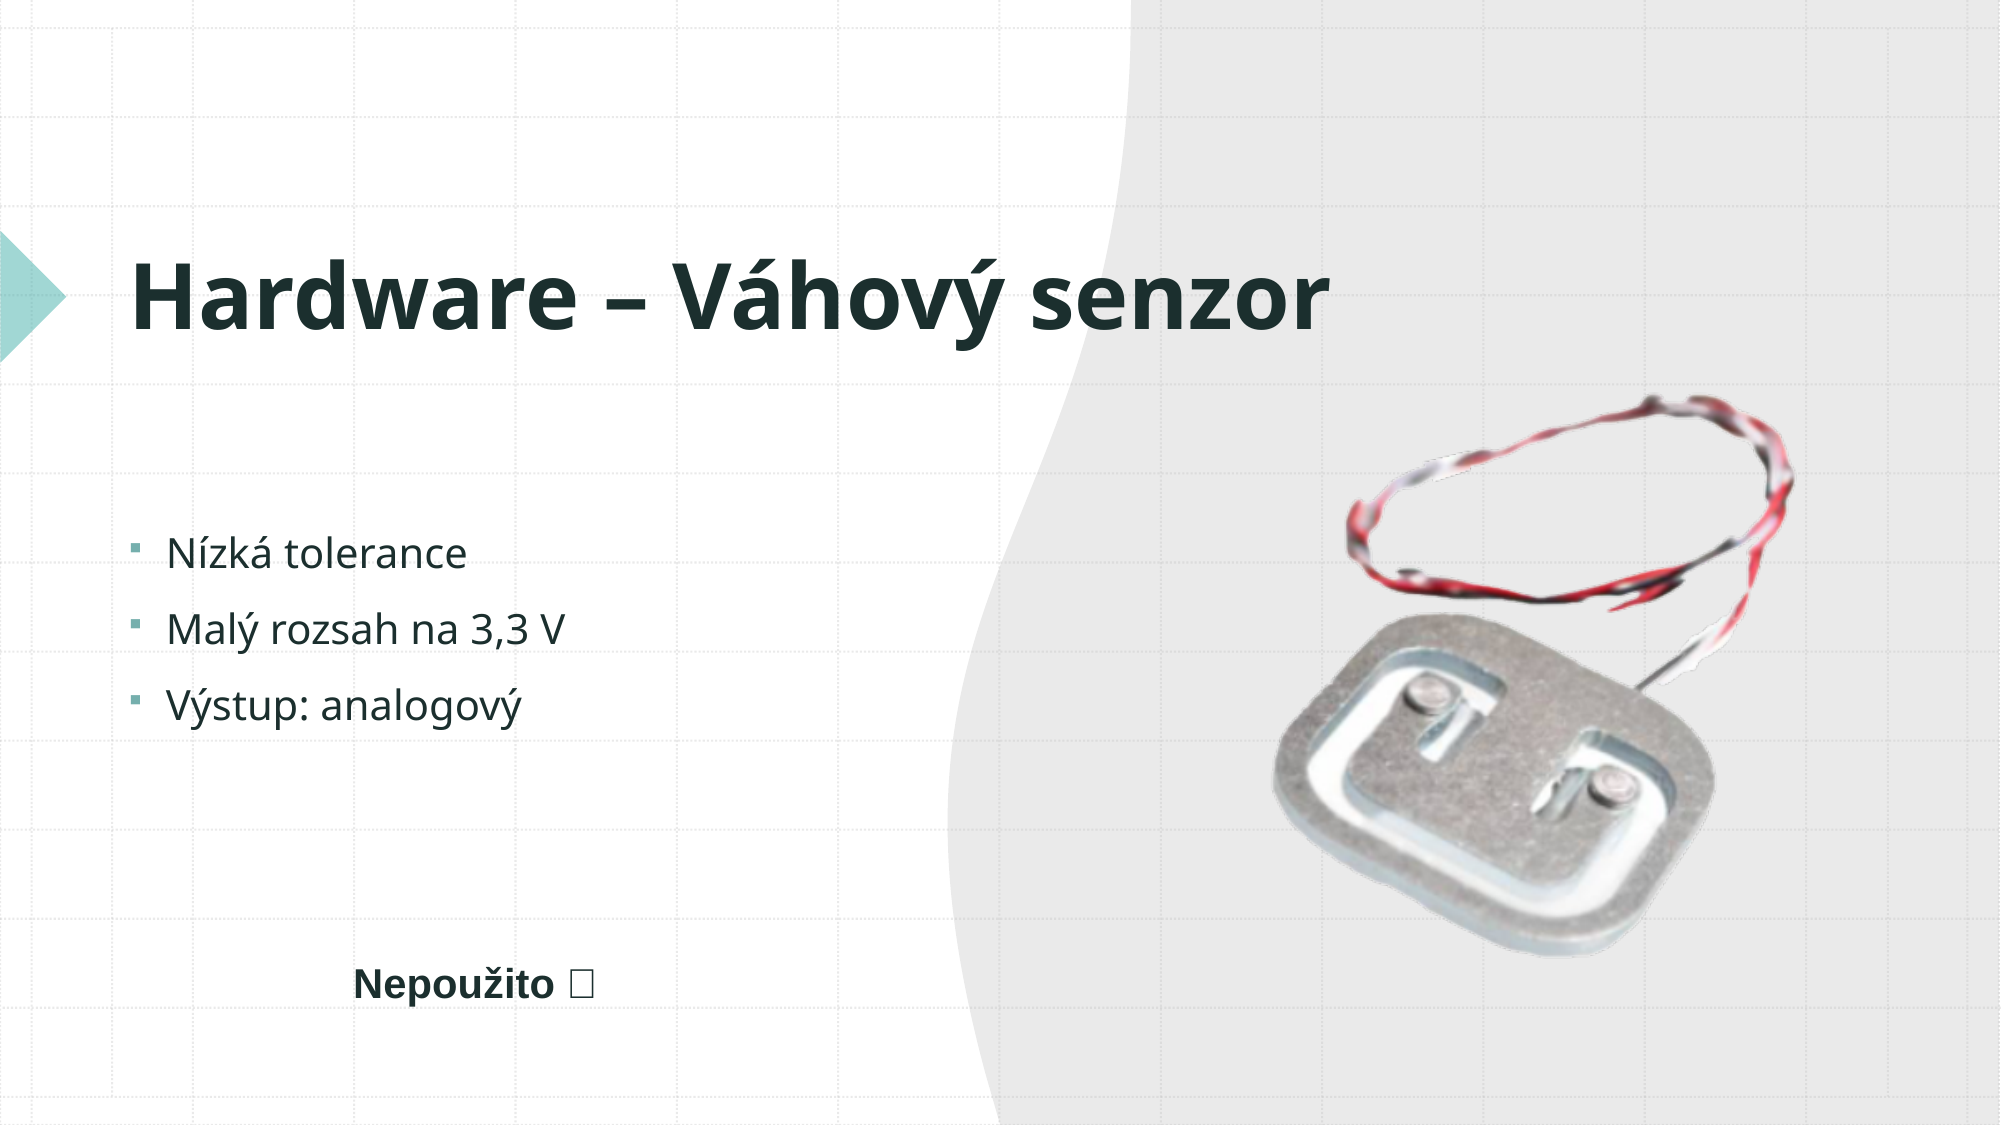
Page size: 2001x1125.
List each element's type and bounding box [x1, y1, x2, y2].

picture [1215, 340, 1885, 979]
text_box [0, 0, 2000, 1125]
